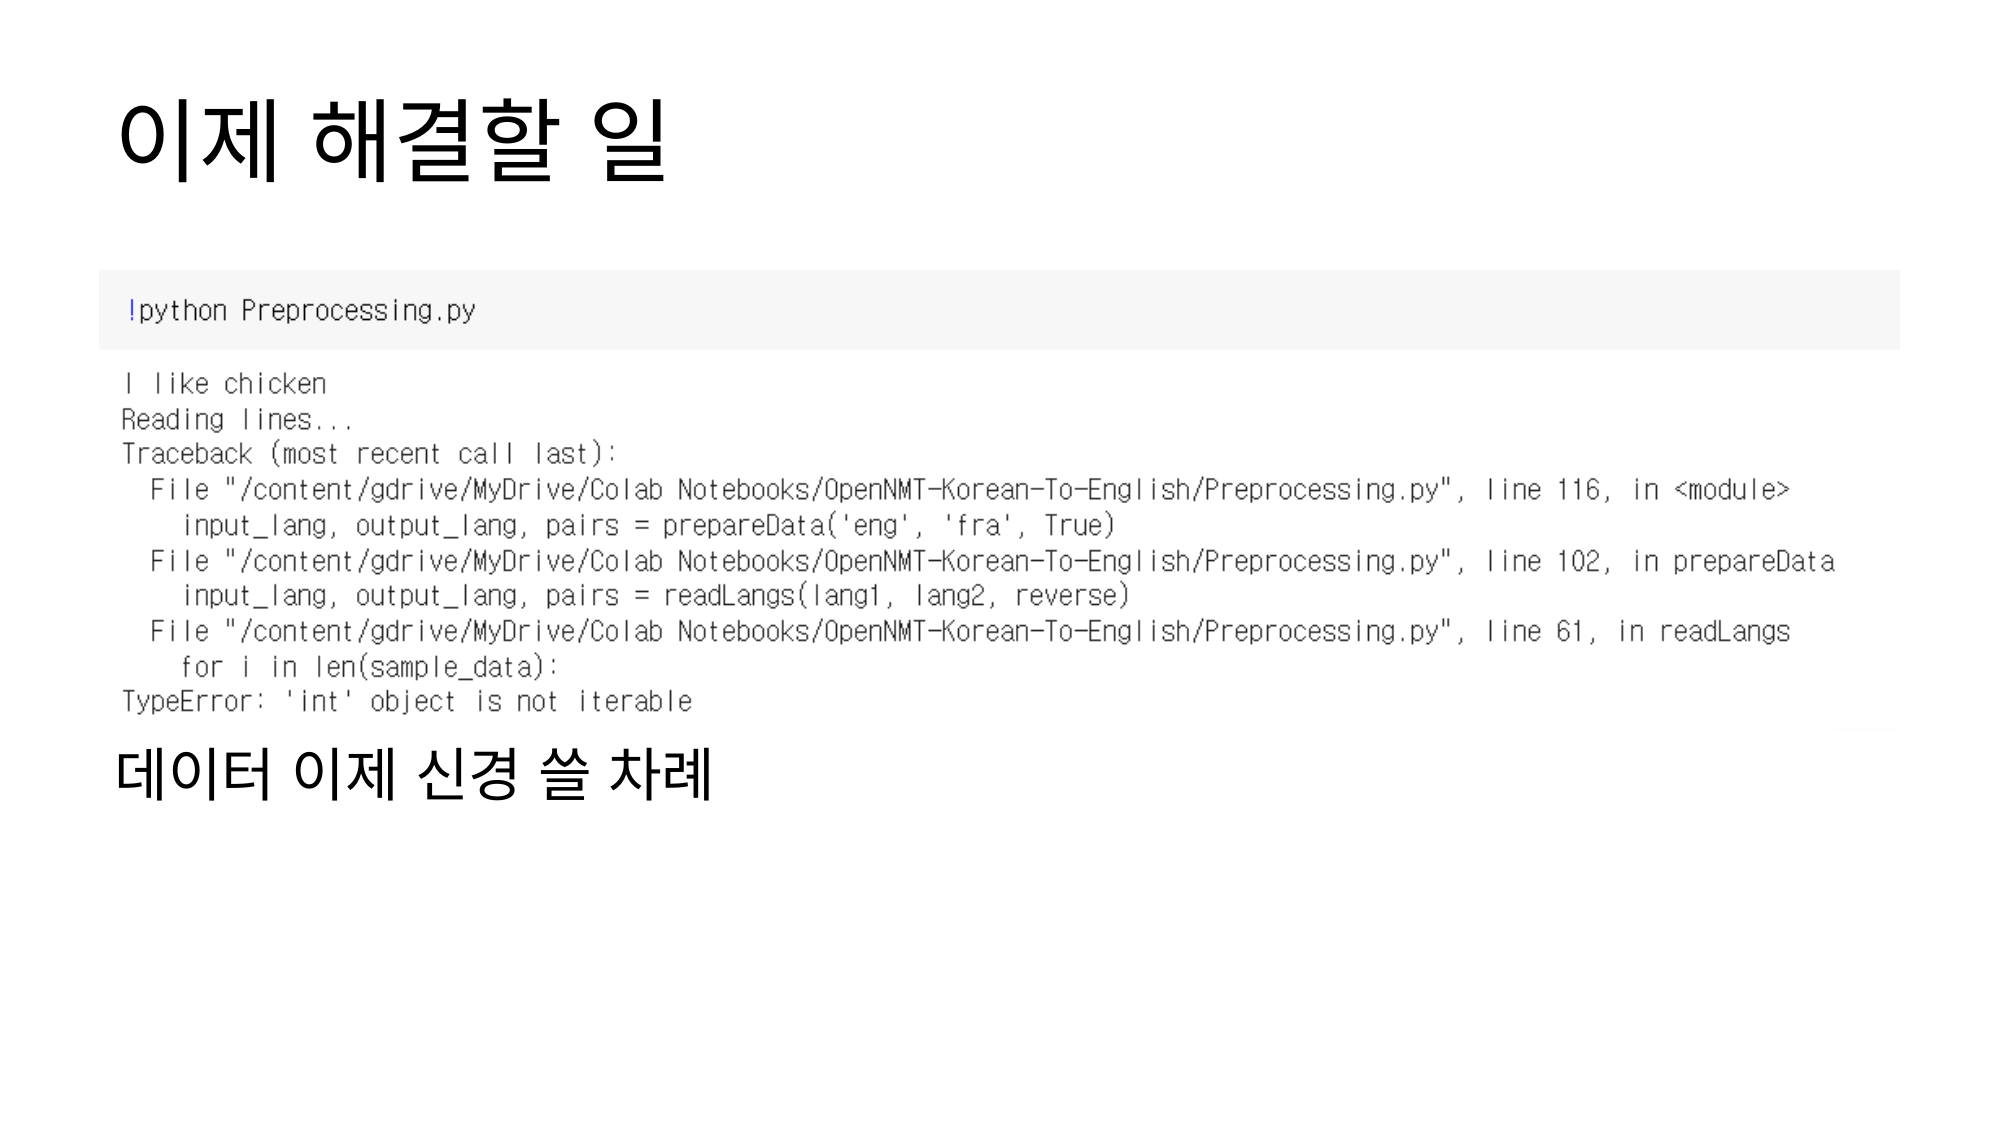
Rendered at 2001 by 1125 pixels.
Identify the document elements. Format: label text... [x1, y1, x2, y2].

list 데이터 이제 신경 쓸 차례 [99, 743, 1900, 1005]
title 이제 해결할 일 [99, 45, 1900, 233]
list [99, 261, 1901, 732]
